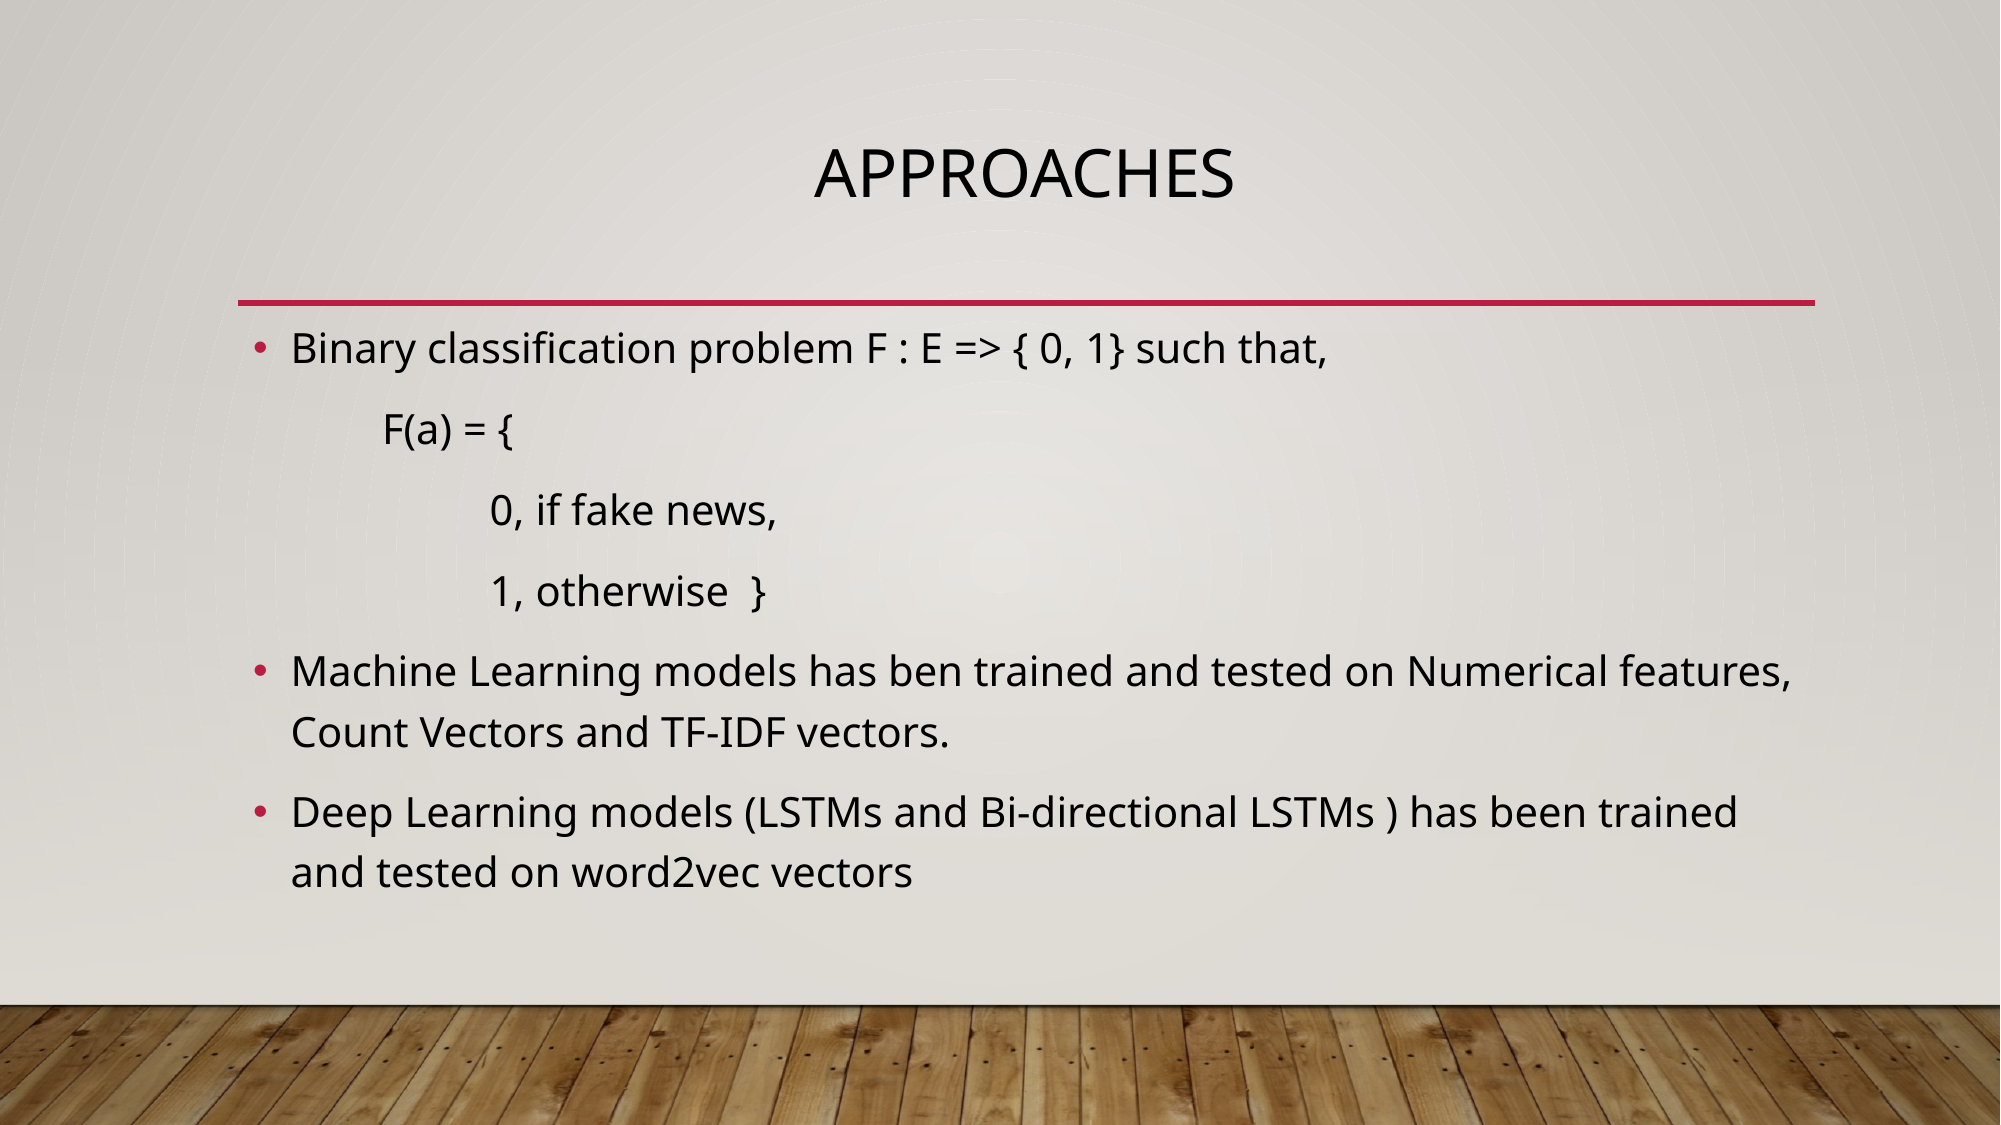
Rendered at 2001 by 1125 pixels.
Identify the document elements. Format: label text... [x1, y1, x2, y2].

list Binary classification problem F : E => { 0, 1} such that, F(a) = { 0, if fake news, 1, otherwise } Machine Learning models has ben trained and tested on Numerical features, Count Vectors and TF-IDF vectors. Deep Learning models (LSTMs and Bi-directional LSTMs ) has been trained and tested on word2vec vectors [238, 304, 1814, 1011]
title APPROACHES [238, 131, 1814, 304]
picture [0, 1005, 2000, 1125]
